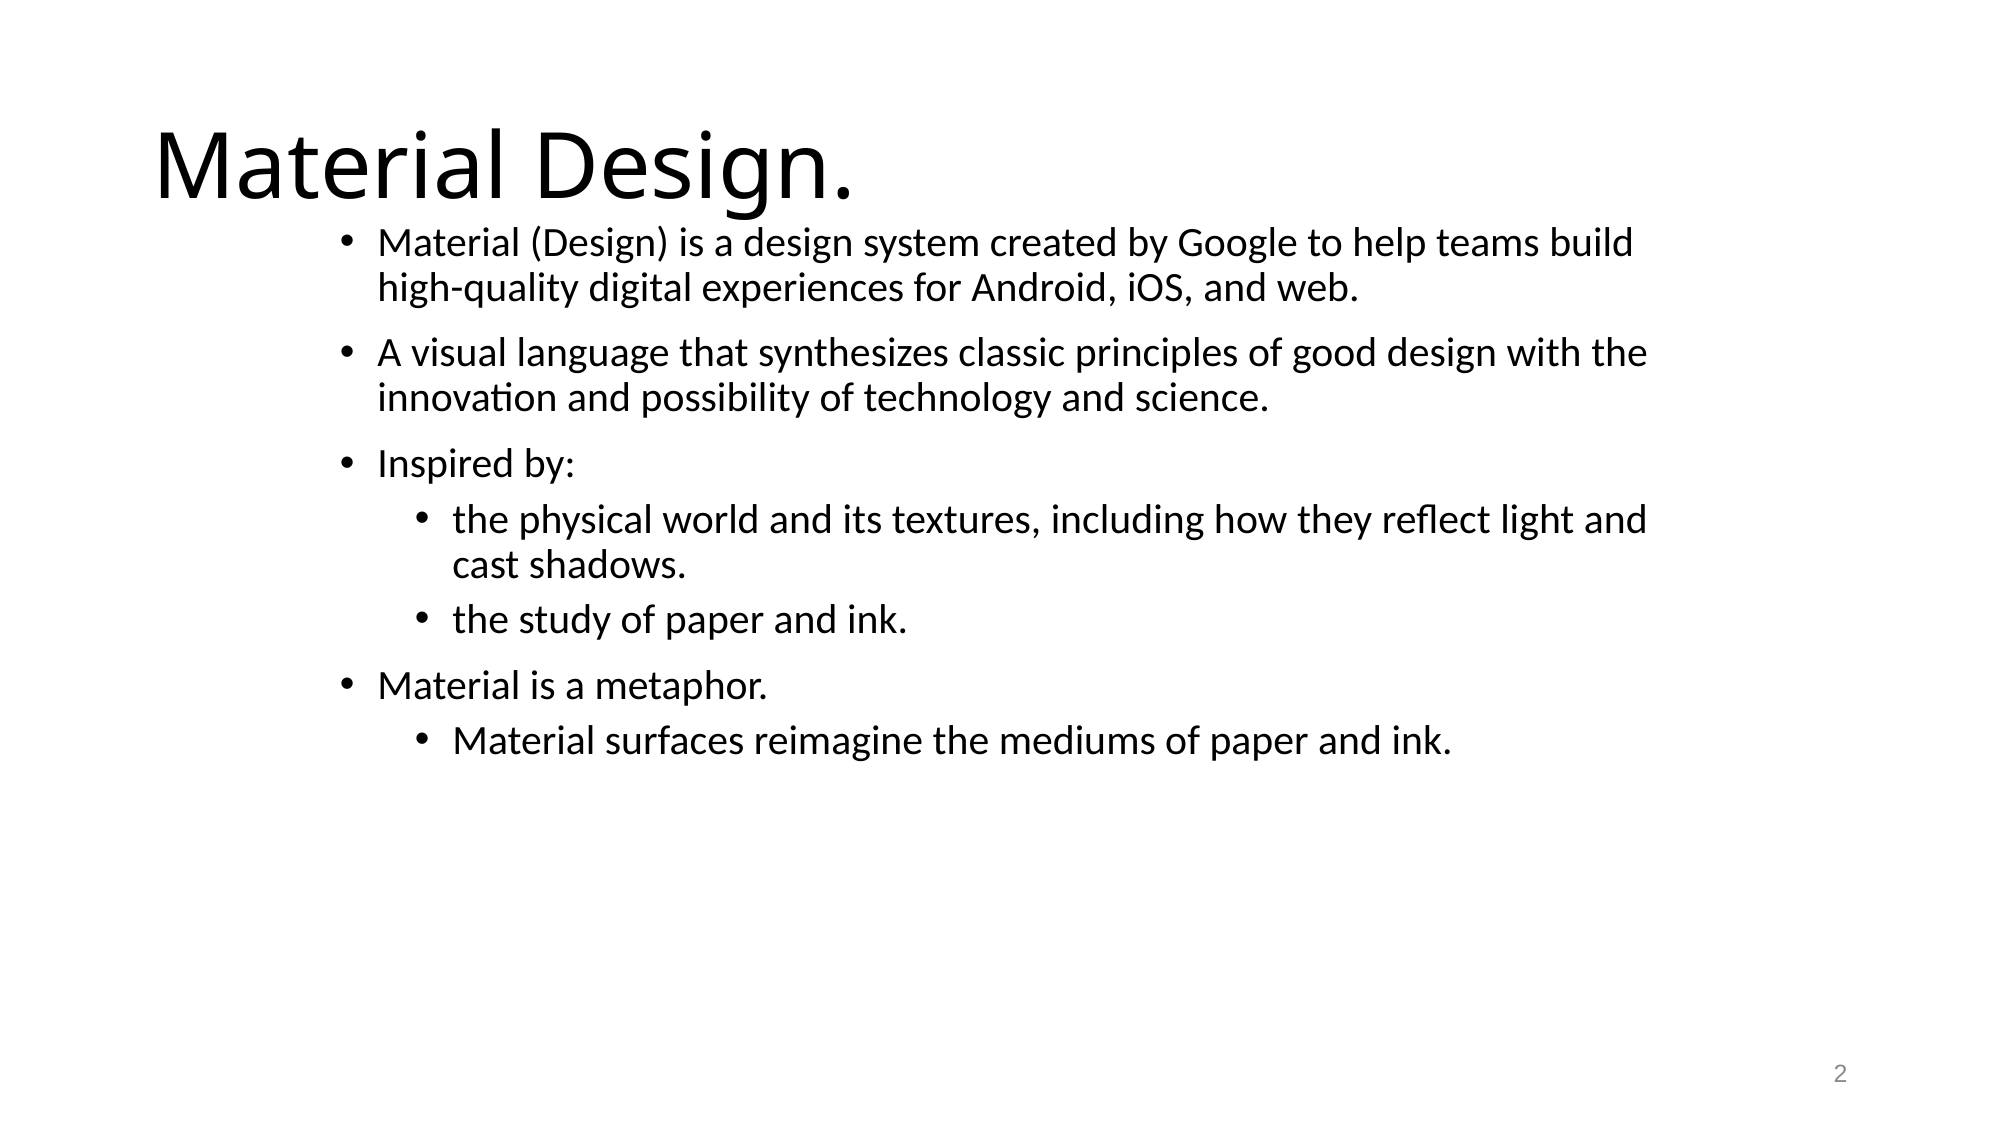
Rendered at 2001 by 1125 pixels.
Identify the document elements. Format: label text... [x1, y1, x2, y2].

title Material Design. [137, 59, 1863, 278]
list Material (Design) is a design system created by Google to help teams build high-quality digital experiences for Android, iOS, and web. A visual language that synthesizes classic principles of good design with the innovation and possibility of technology and science. Inspired by: the physical world and its textures, including how they reflect light and cast shadows. the study of paper and ink. Material is a metaphor. Material surfaces reimagine the mediums of paper and ink. [324, 212, 1675, 955]
slide_number 2 [1412, 1042, 1863, 1103]
